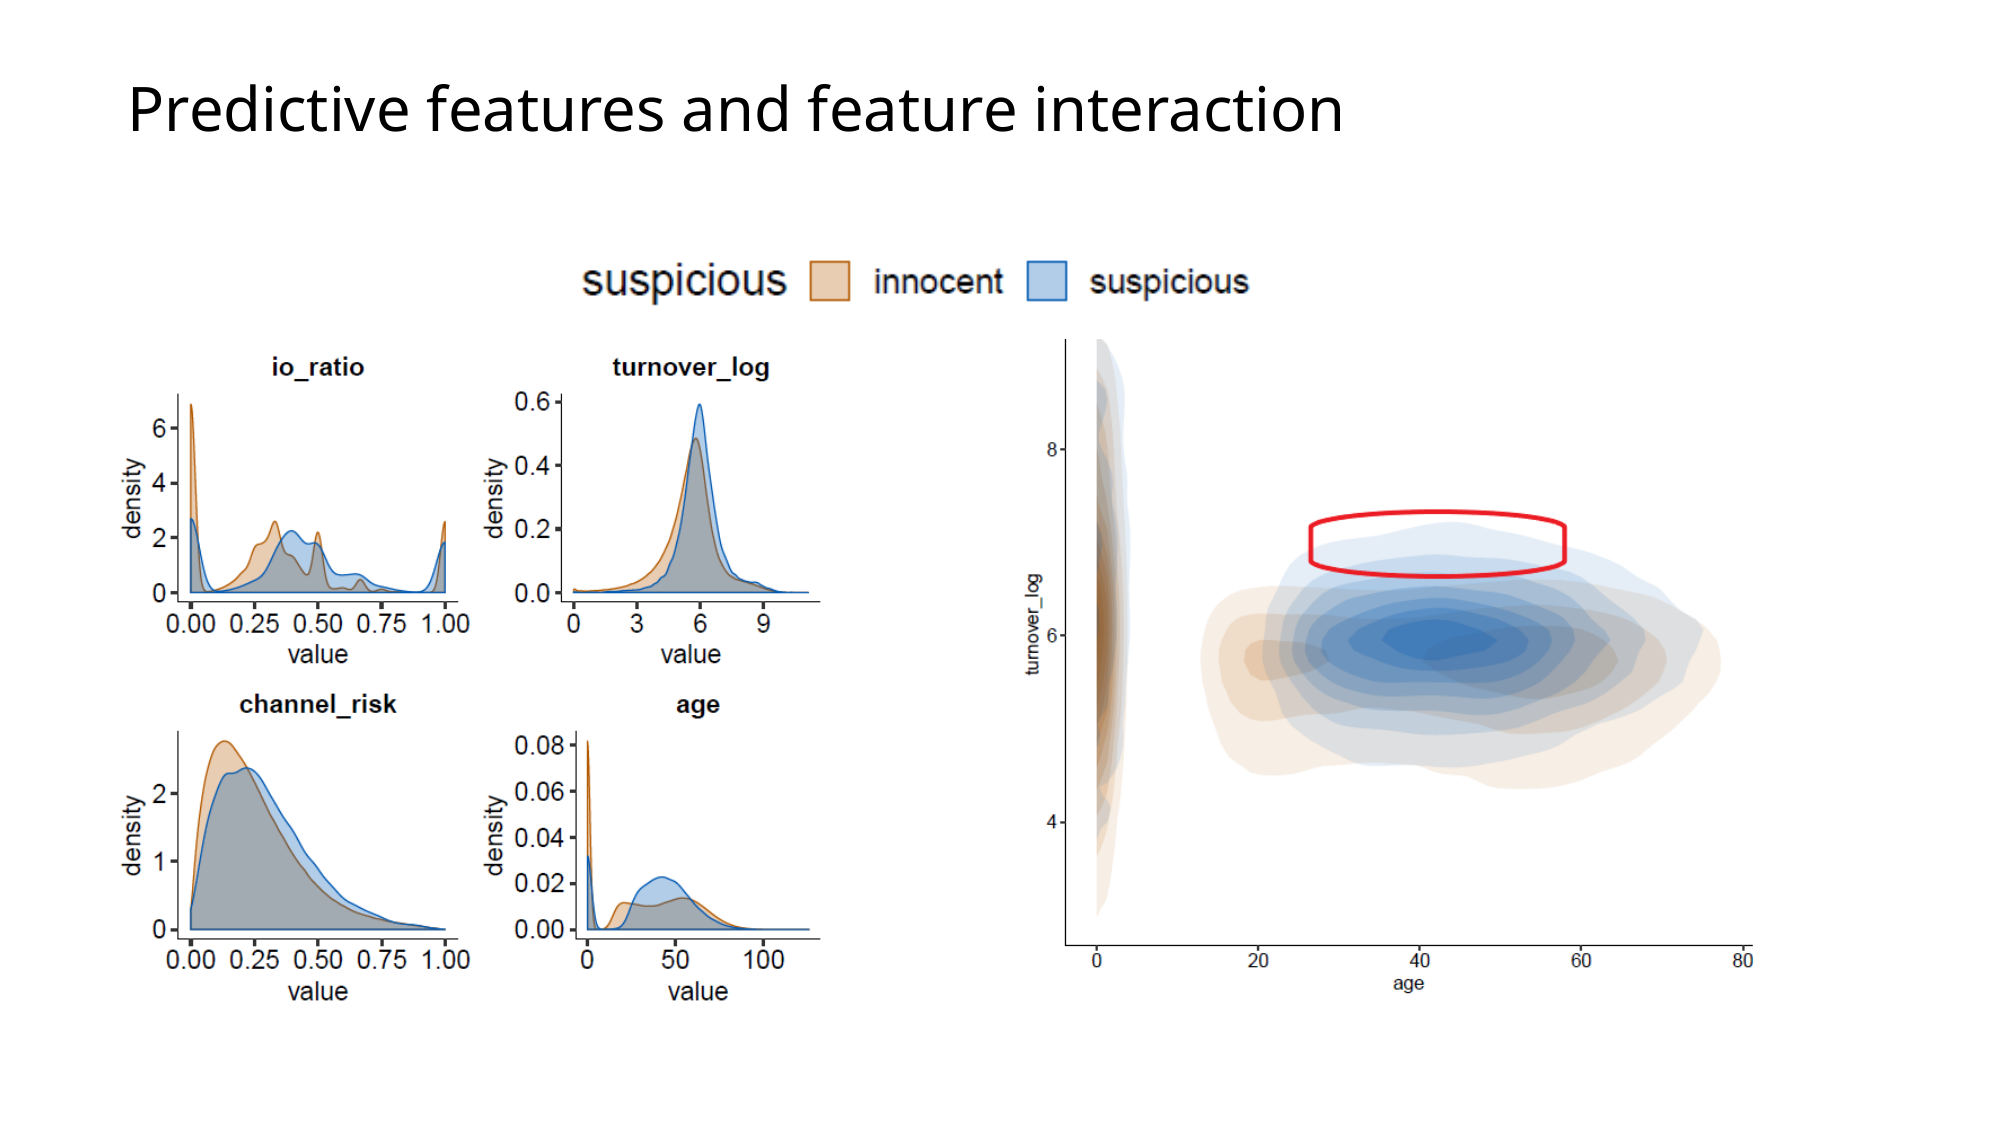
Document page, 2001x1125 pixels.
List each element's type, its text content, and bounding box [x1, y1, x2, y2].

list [112, 339, 826, 1014]
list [1017, 307, 1760, 998]
picture [305, 246, 1521, 339]
title Predictive features and feature interaction [112, 43, 1838, 181]
